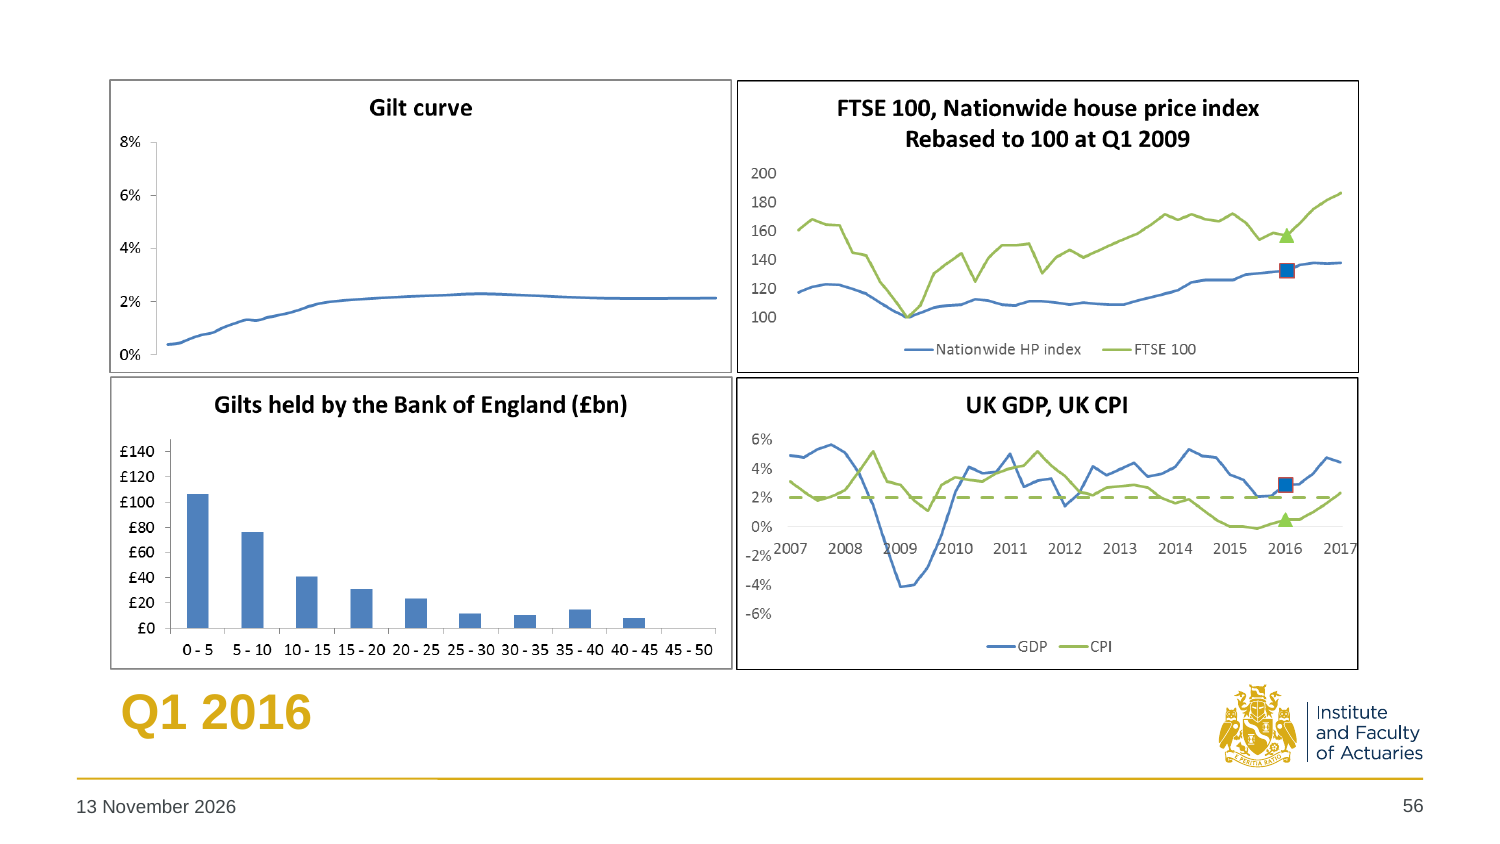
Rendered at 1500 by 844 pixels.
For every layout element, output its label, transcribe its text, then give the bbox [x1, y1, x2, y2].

picture [109, 78, 1359, 671]
title Q1 2016 [109, 638, 1470, 780]
slide_number 56 [1328, 787, 1436, 830]
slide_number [64, 788, 396, 830]
